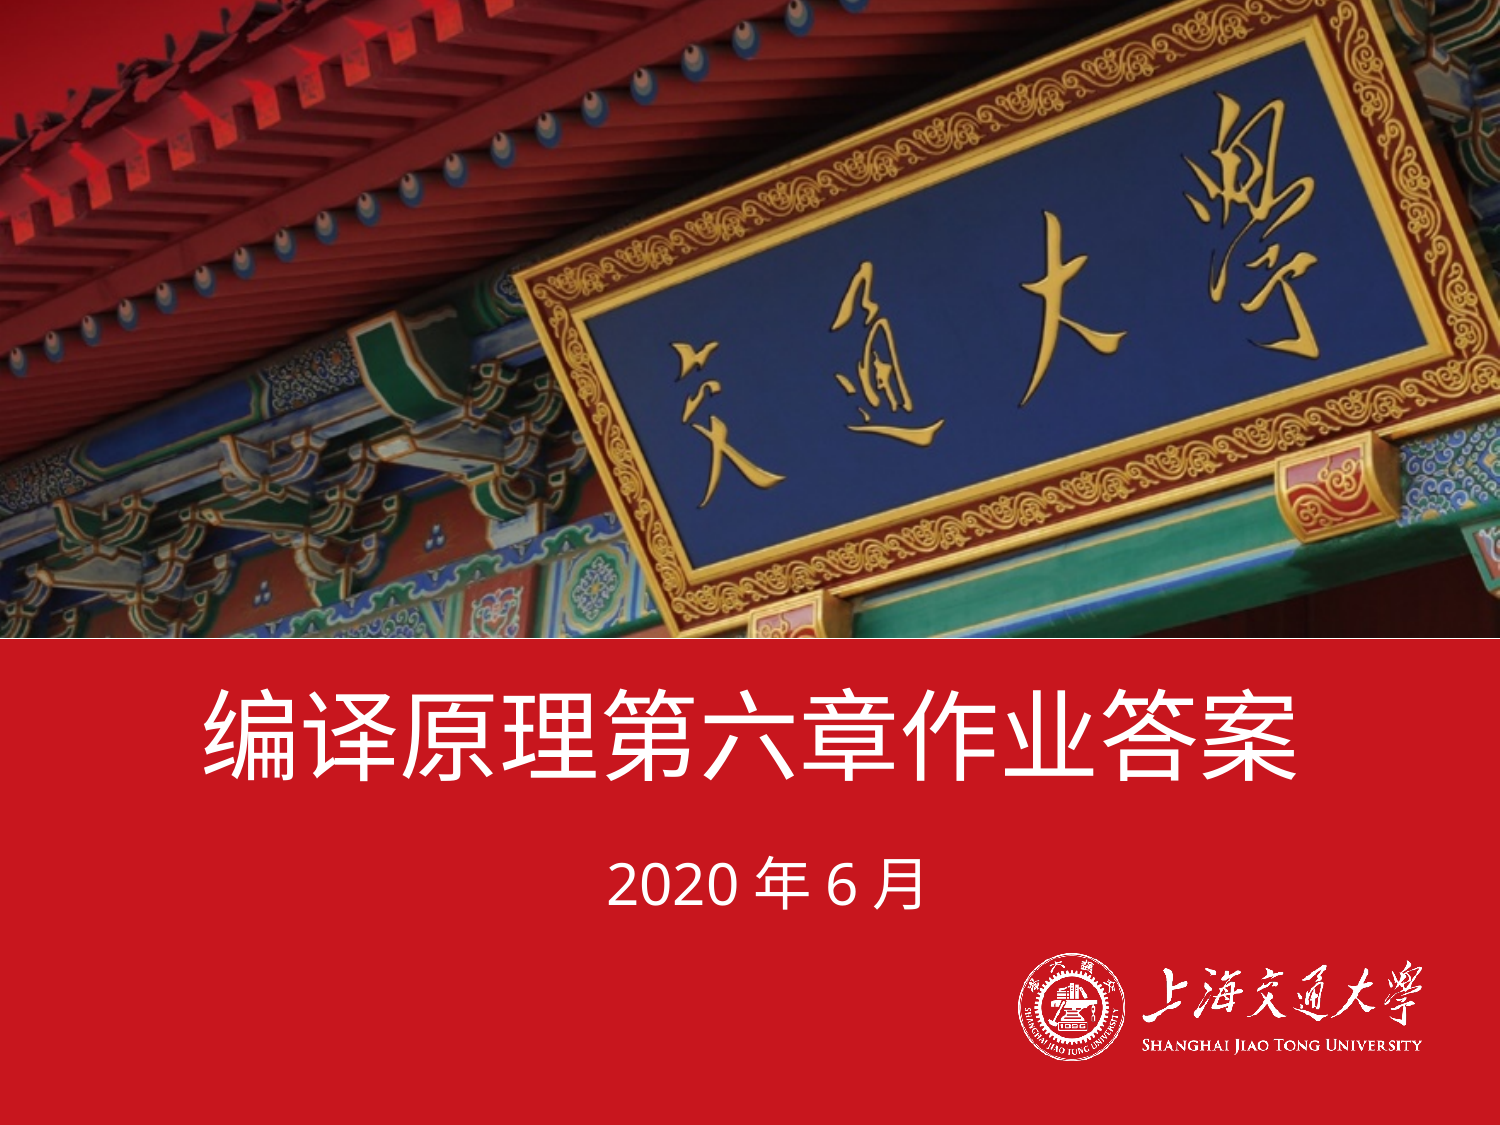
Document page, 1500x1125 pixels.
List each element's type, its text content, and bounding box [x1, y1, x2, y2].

title 编译原理第六章作业答案 [103, 667, 1397, 816]
picture [0, 0, 1500, 638]
subtitle 2020年6月 [103, 825, 1397, 925]
picture [1018, 953, 1422, 1061]
